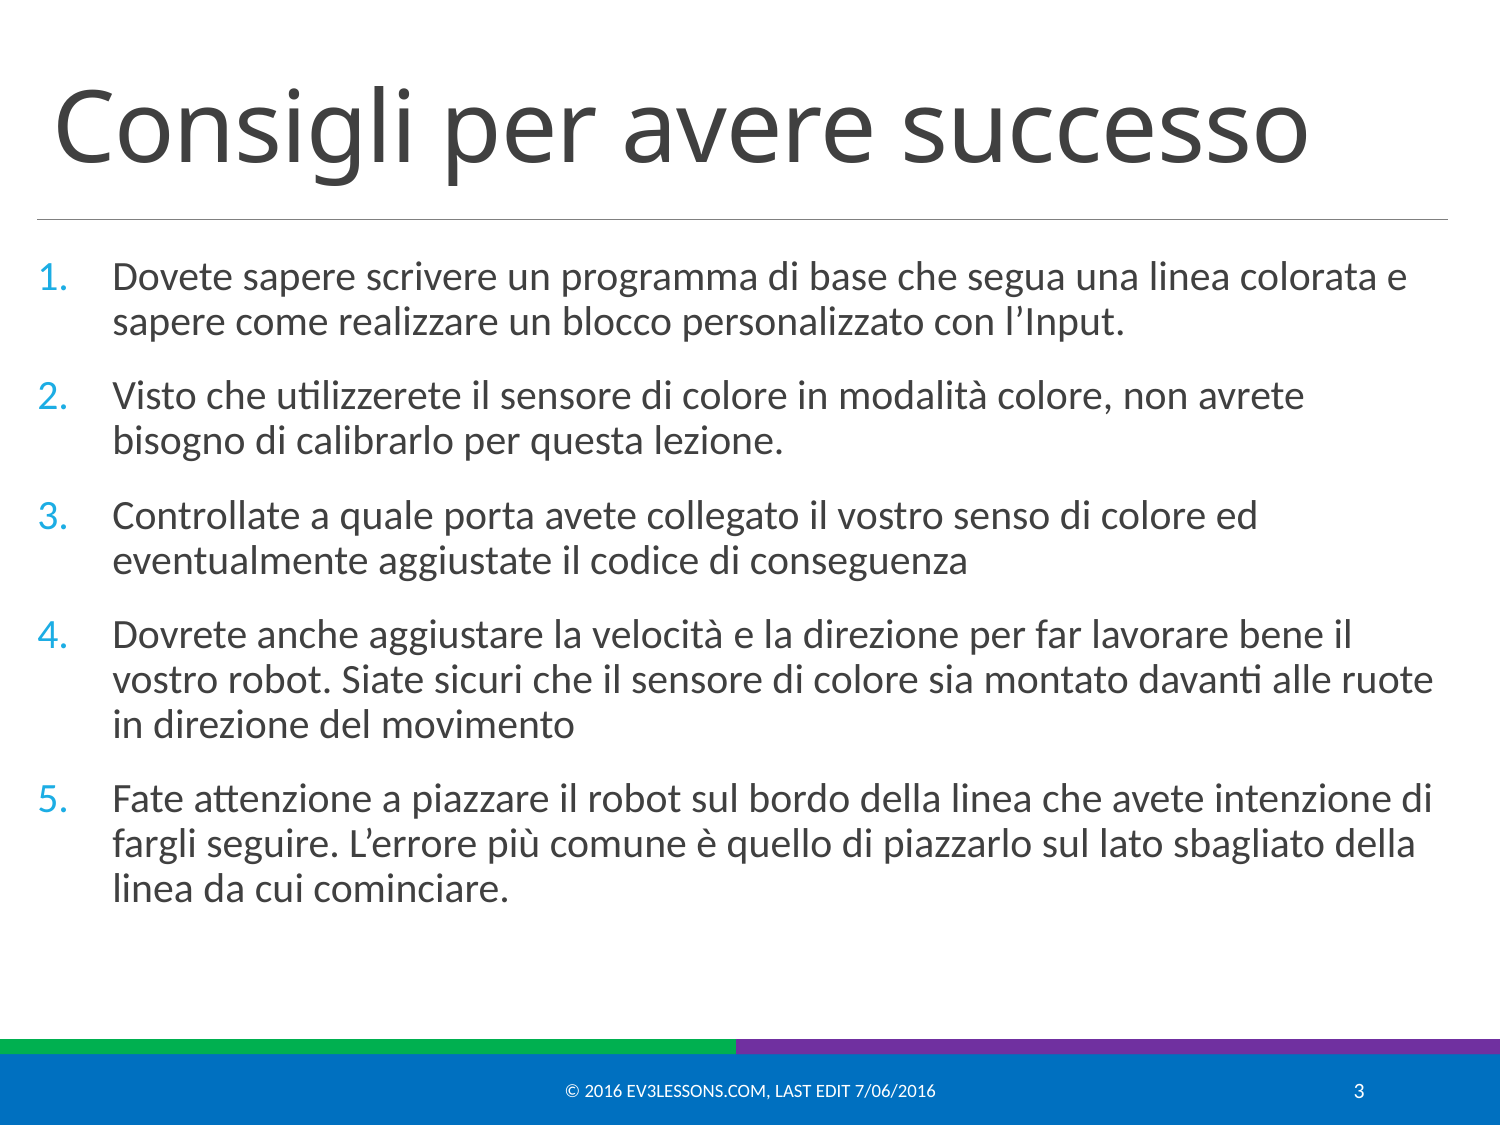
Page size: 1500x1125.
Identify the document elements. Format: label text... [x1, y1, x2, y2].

slide_number 3 [1218, 1059, 1380, 1120]
title Consigli per avere successo [37, 47, 1448, 191]
footer © 2016 EV3Lessons.com, Last edit 7/06/2016 [453, 1059, 1047, 1120]
list Dovete sapere scrivere un programma di base che segua una linea colorata e sapere come realizzare un blocco personalizzato con l’Input. Visto che utilizzerete il sensore di colore in modalità colore, non avrete bisogno di calibrarlo per questa lezione. Controllate a quale porta avete collegato il vostro senso di colore ed eventualmente aggiustate il codice di conseguenza Dovrete anche aggiustare la velocità e la direzione per far lavorare bene il vostro robot. Siate sicuri che il sensore di colore sia montato davanti alle ruote in direzione del movimento Fate attenzione a piazzare il robot sul bordo della linea che avete intenzione di fargli seguire. L’errore più comune è quello di piazzarlo sul lato sbagliato della linea da cui cominciare. [37, 246, 1448, 1011]
